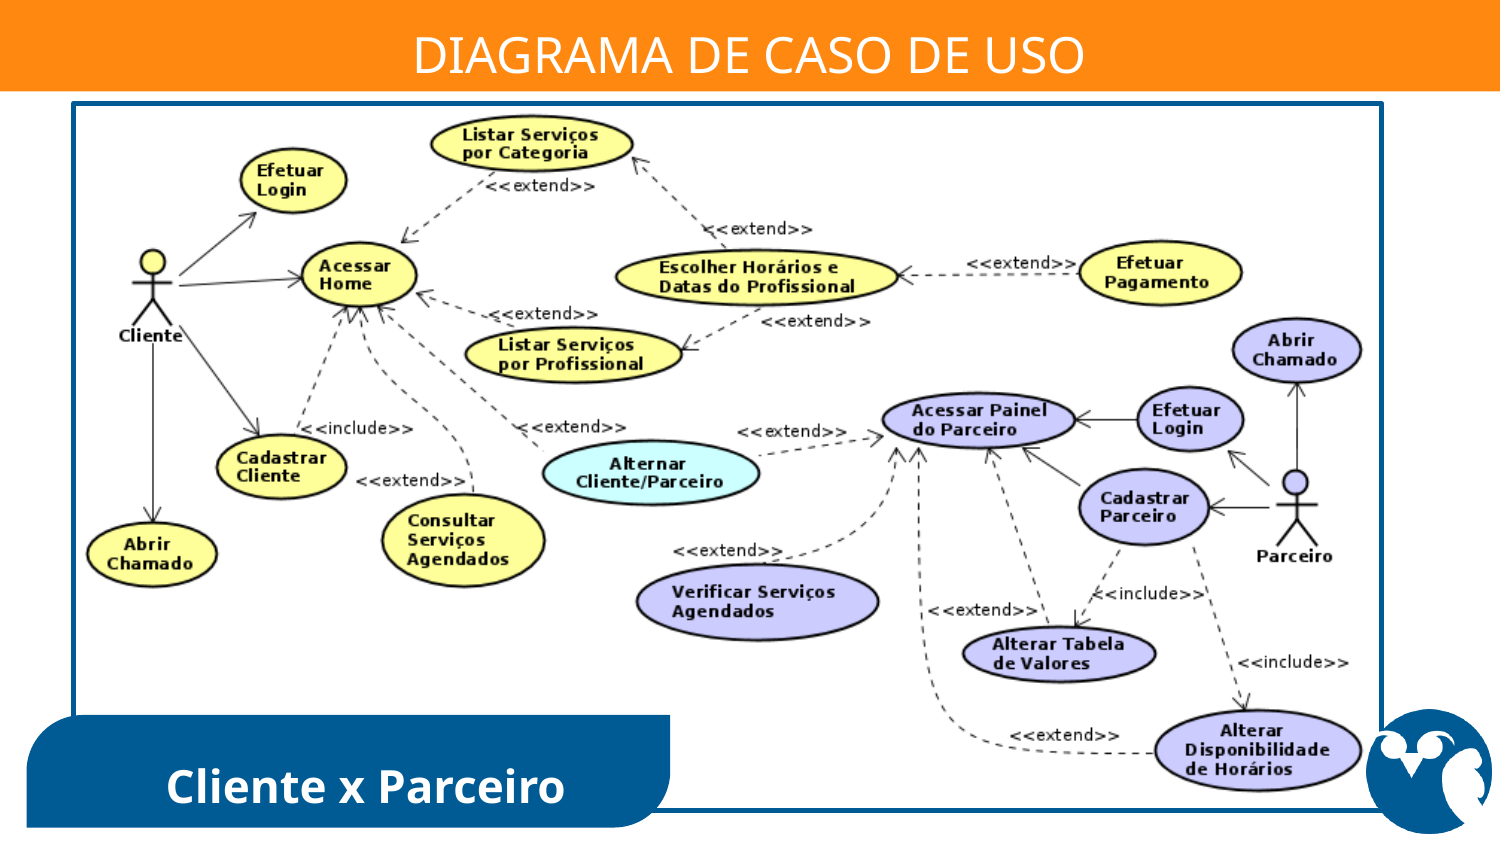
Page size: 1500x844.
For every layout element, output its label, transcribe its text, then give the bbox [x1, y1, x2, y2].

text_box [0, 0, 1500, 92]
picture [75, 105, 1492, 834]
text_box DIAGRAMA DE CASO DE USO [195, 15, 1304, 92]
text_box [26, 716, 649, 828]
